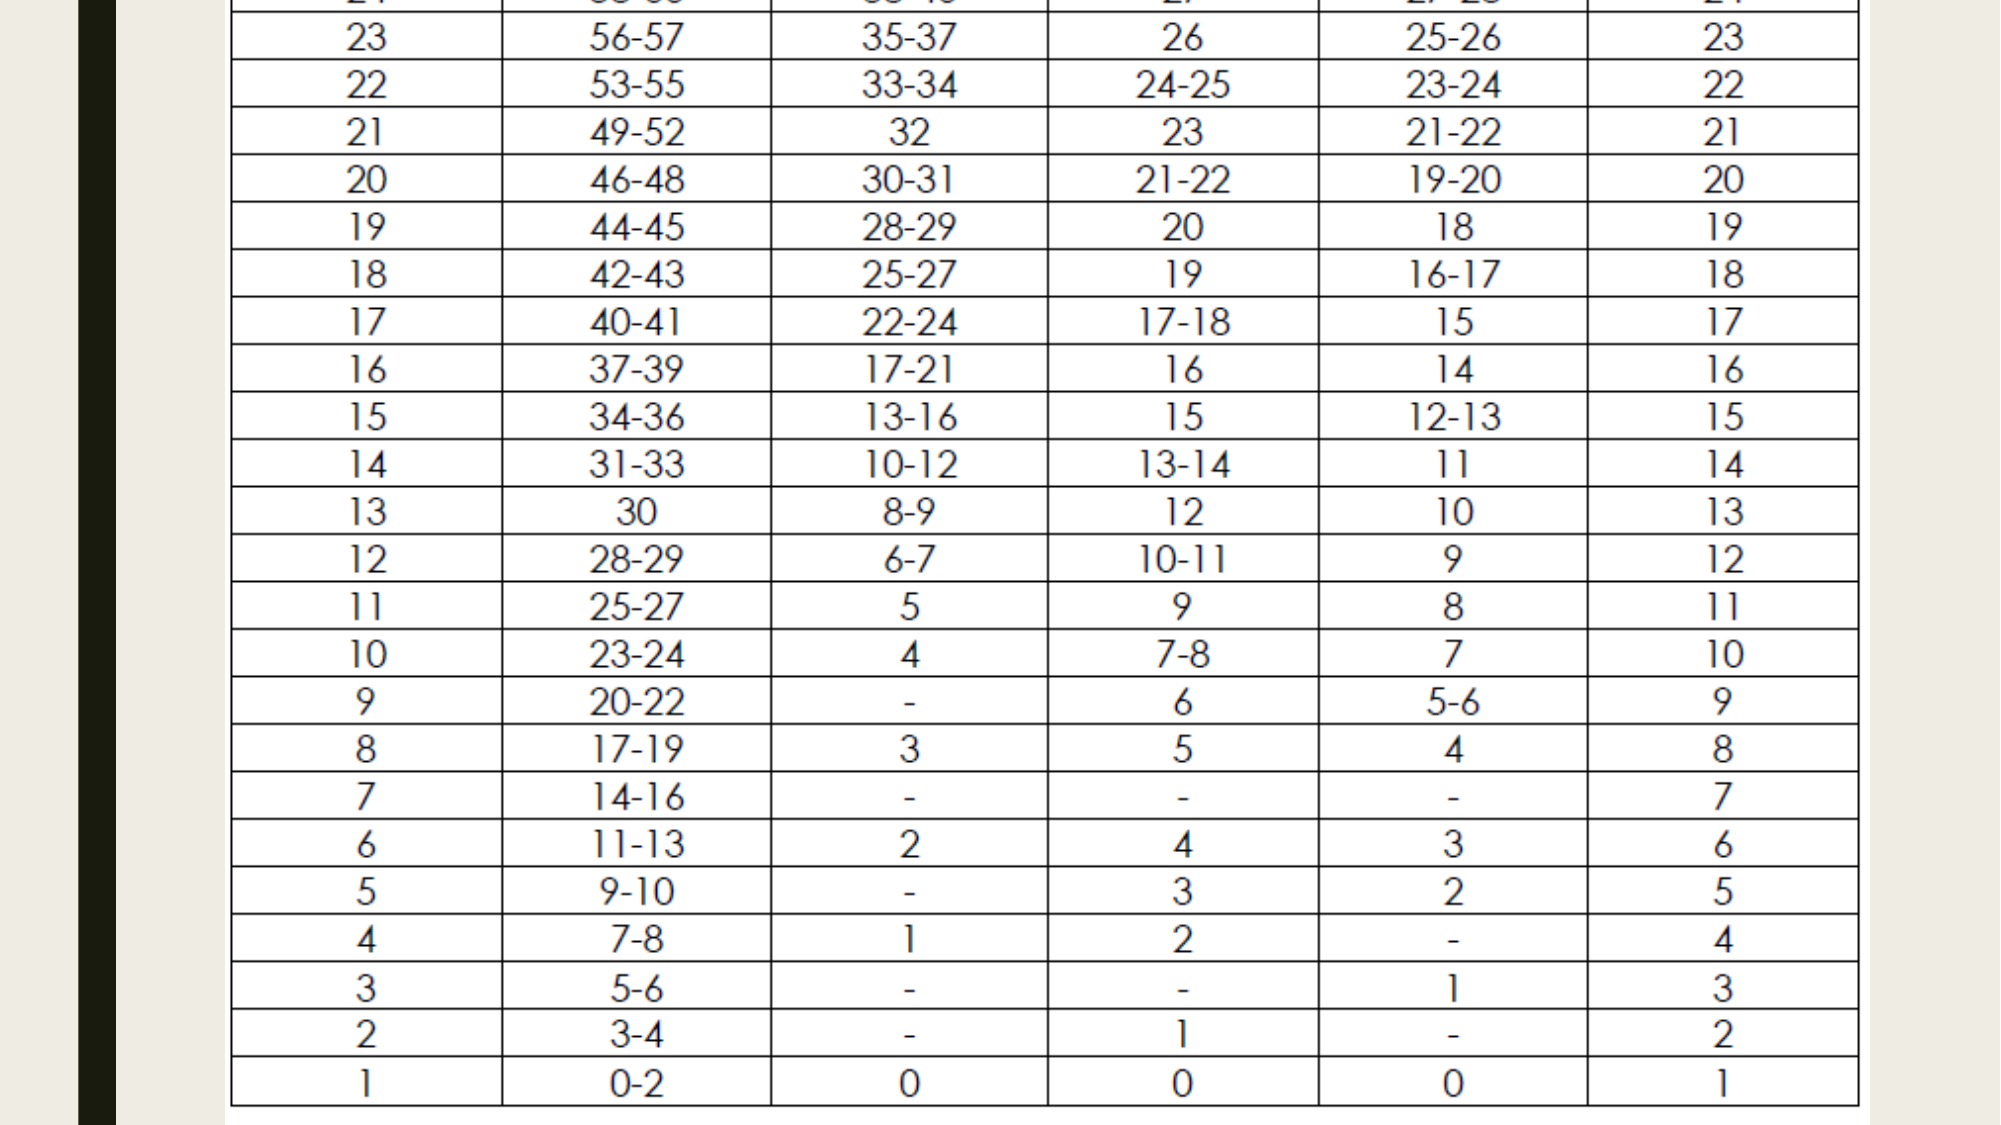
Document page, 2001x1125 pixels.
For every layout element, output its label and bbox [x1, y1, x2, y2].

list [224, 0, 1870, 1125]
